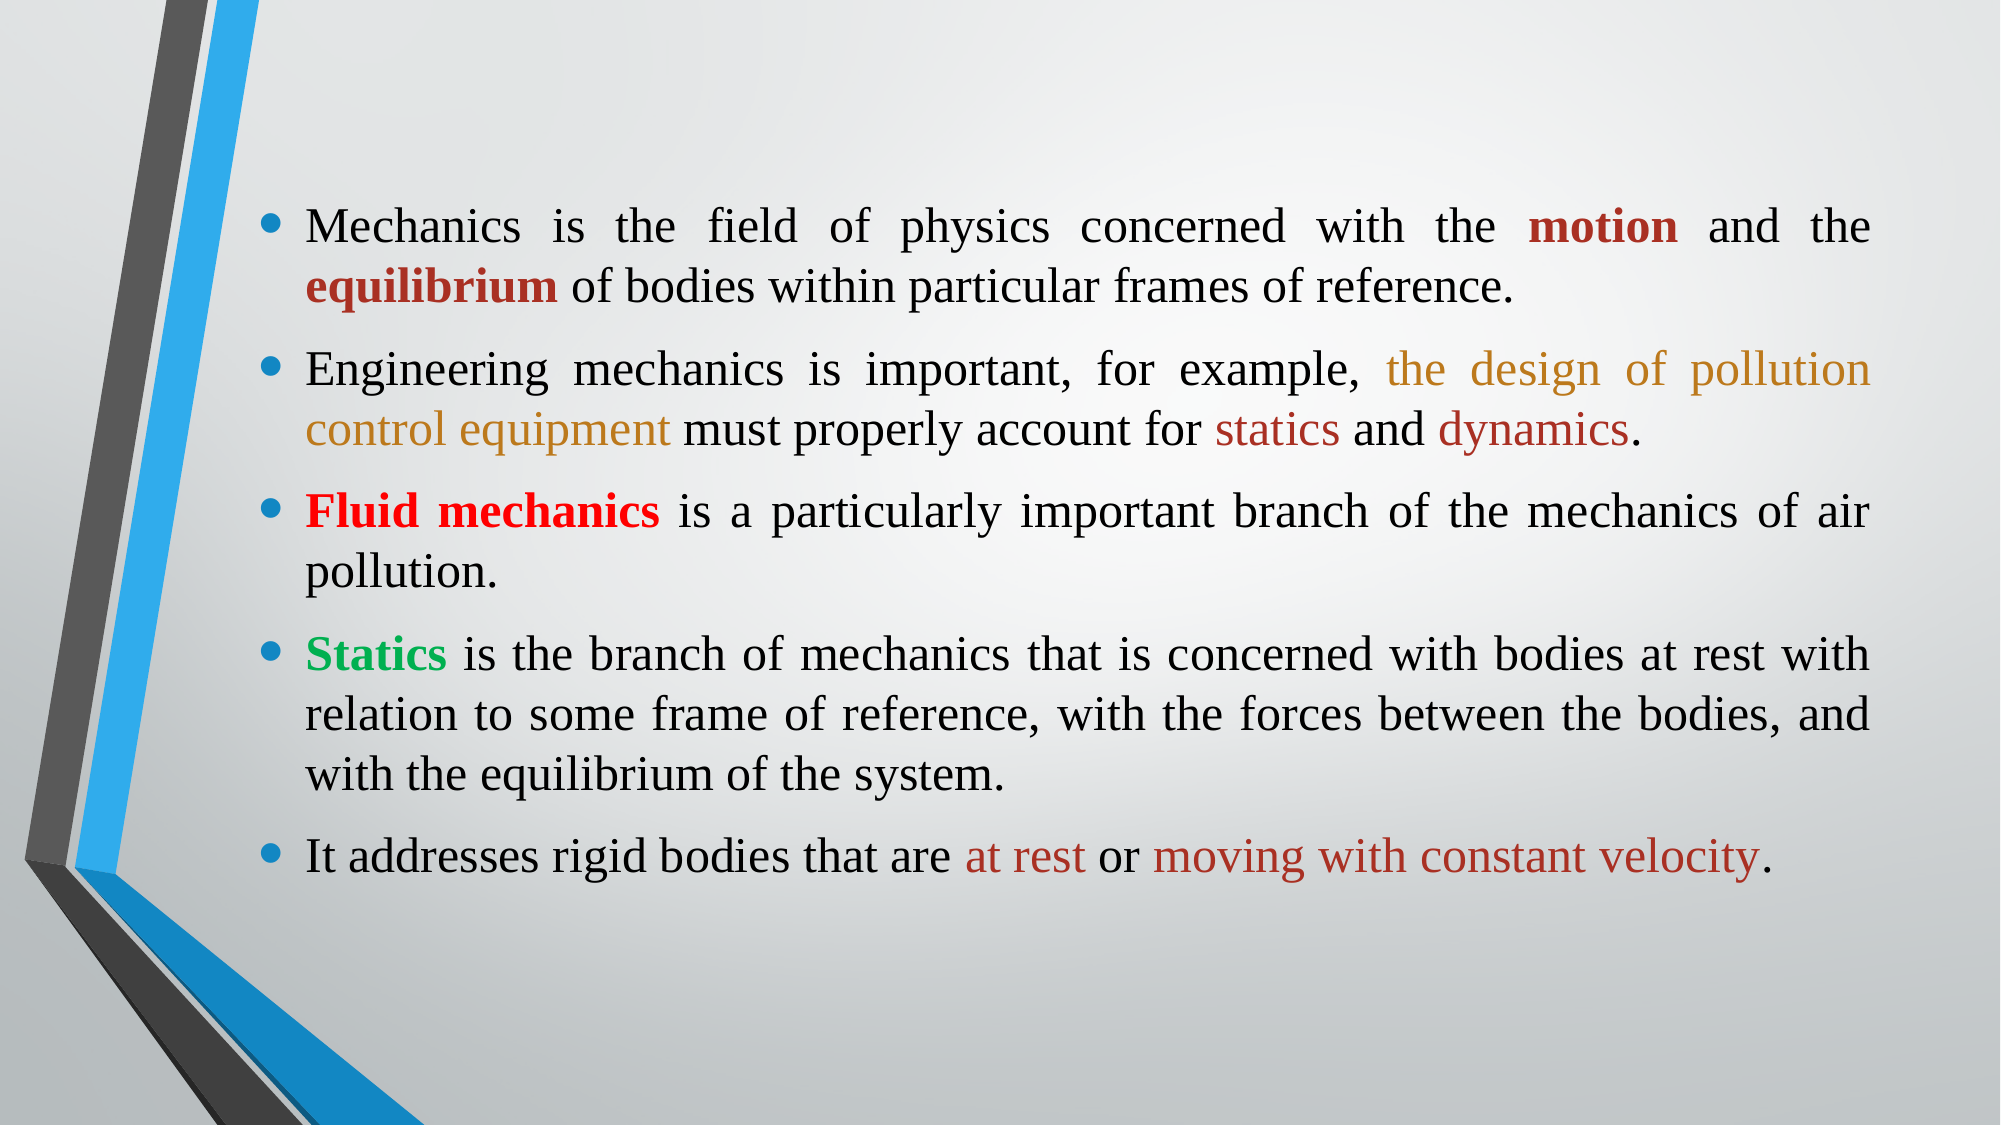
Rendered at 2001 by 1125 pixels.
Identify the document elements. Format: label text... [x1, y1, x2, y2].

list Mechanics is the field of physics concerned with the motion and the equilibrium of bodies within particular frames of reference. Engineering mechanics is important, for example, the design of pollution control equipment must properly account for statics and dynamics. Fluid mechanics is a particularly important branch of the mechanics of air pollution. Statics is the branch of mechanics that is concerned with bodies at rest with relation to some frame of reference, with the forces between the bodies, and with the equilibrium of the system. It addresses rigid bodies that are at rest or moving with constant velocity. [243, 125, 1887, 950]
